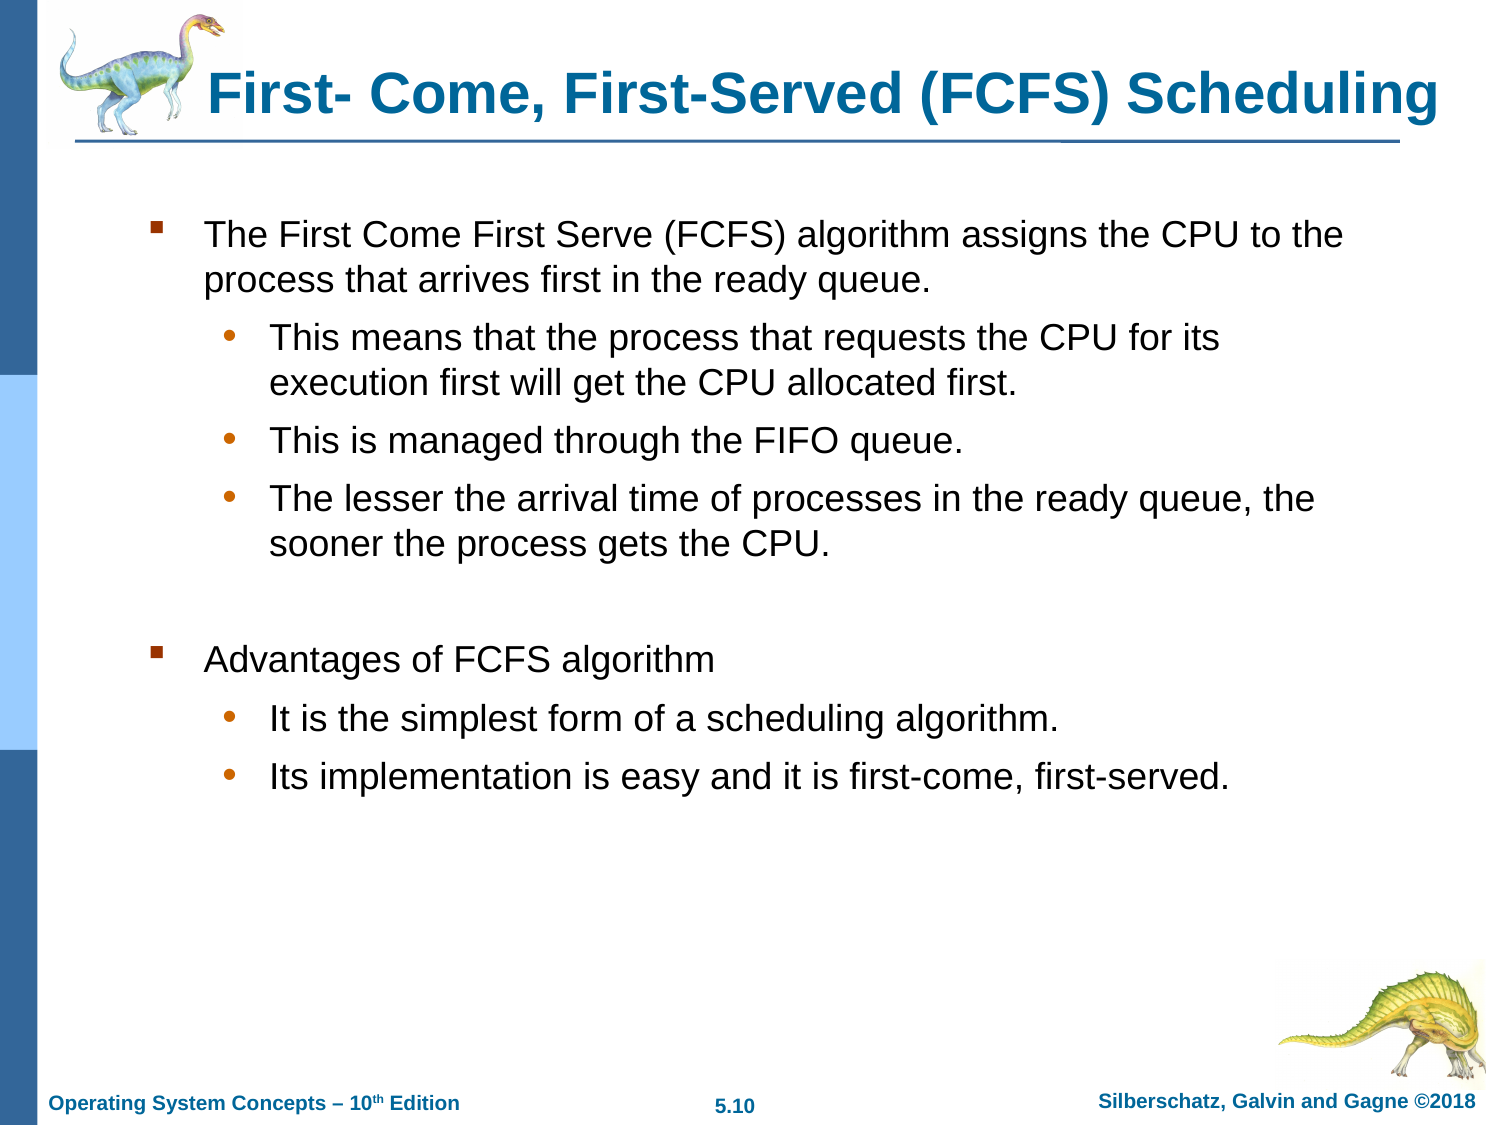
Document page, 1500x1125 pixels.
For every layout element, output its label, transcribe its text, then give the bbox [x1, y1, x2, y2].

list The First Come First Serve (FCFS) algorithm assigns the CPU to the process that arrives first in the ready queue. This means that the process that requests the CPU for its execution first will get the CPU allocated first. This is managed through the FIFO queue. The lesser the arrival time of processes in the ready queue, the sooner the process gets the CPU. Advantages of FCFS algorithm It is the simplest form of a scheduling algorithm. Its implementation is easy and it is first-come, first-served. [132, 202, 1400, 946]
picture [46, 0, 243, 149]
title First- Come, First-Served (FCFS) Scheduling [149, 38, 1500, 133]
picture [1275, 959, 1486, 1090]
